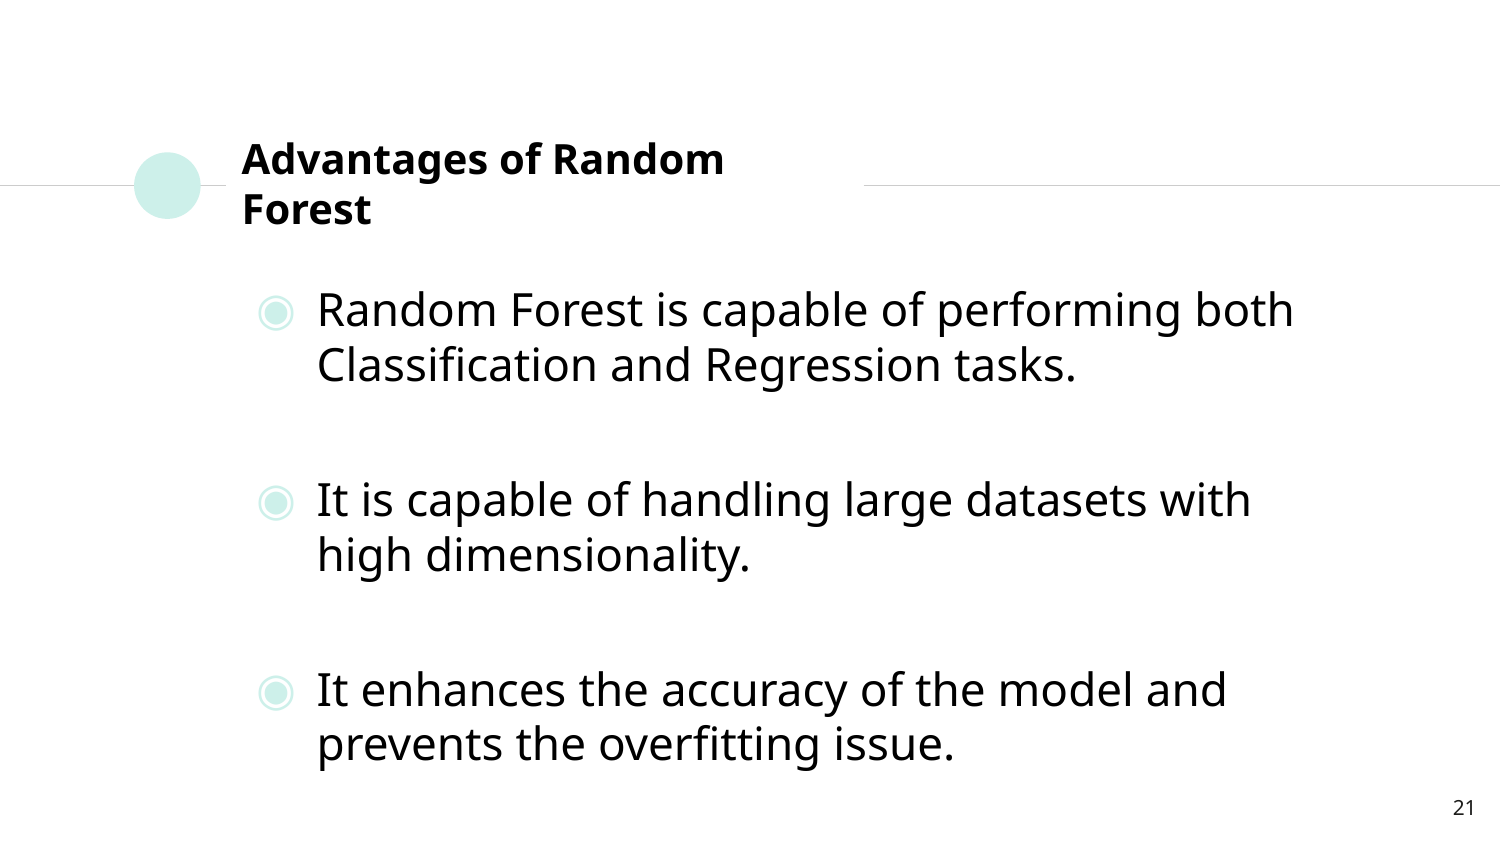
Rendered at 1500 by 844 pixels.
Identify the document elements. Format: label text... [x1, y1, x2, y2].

slide_number ‹#› [1401, 779, 1492, 844]
title Advantages of Random Forest [226, 146, 863, 219]
list Random Forest is capable of performing both Classification and Regression tasks. It is capable of handling large datasets with high dimensionality. It enhances the accuracy of the model and prevents the overfitting issue. [226, 265, 1344, 815]
